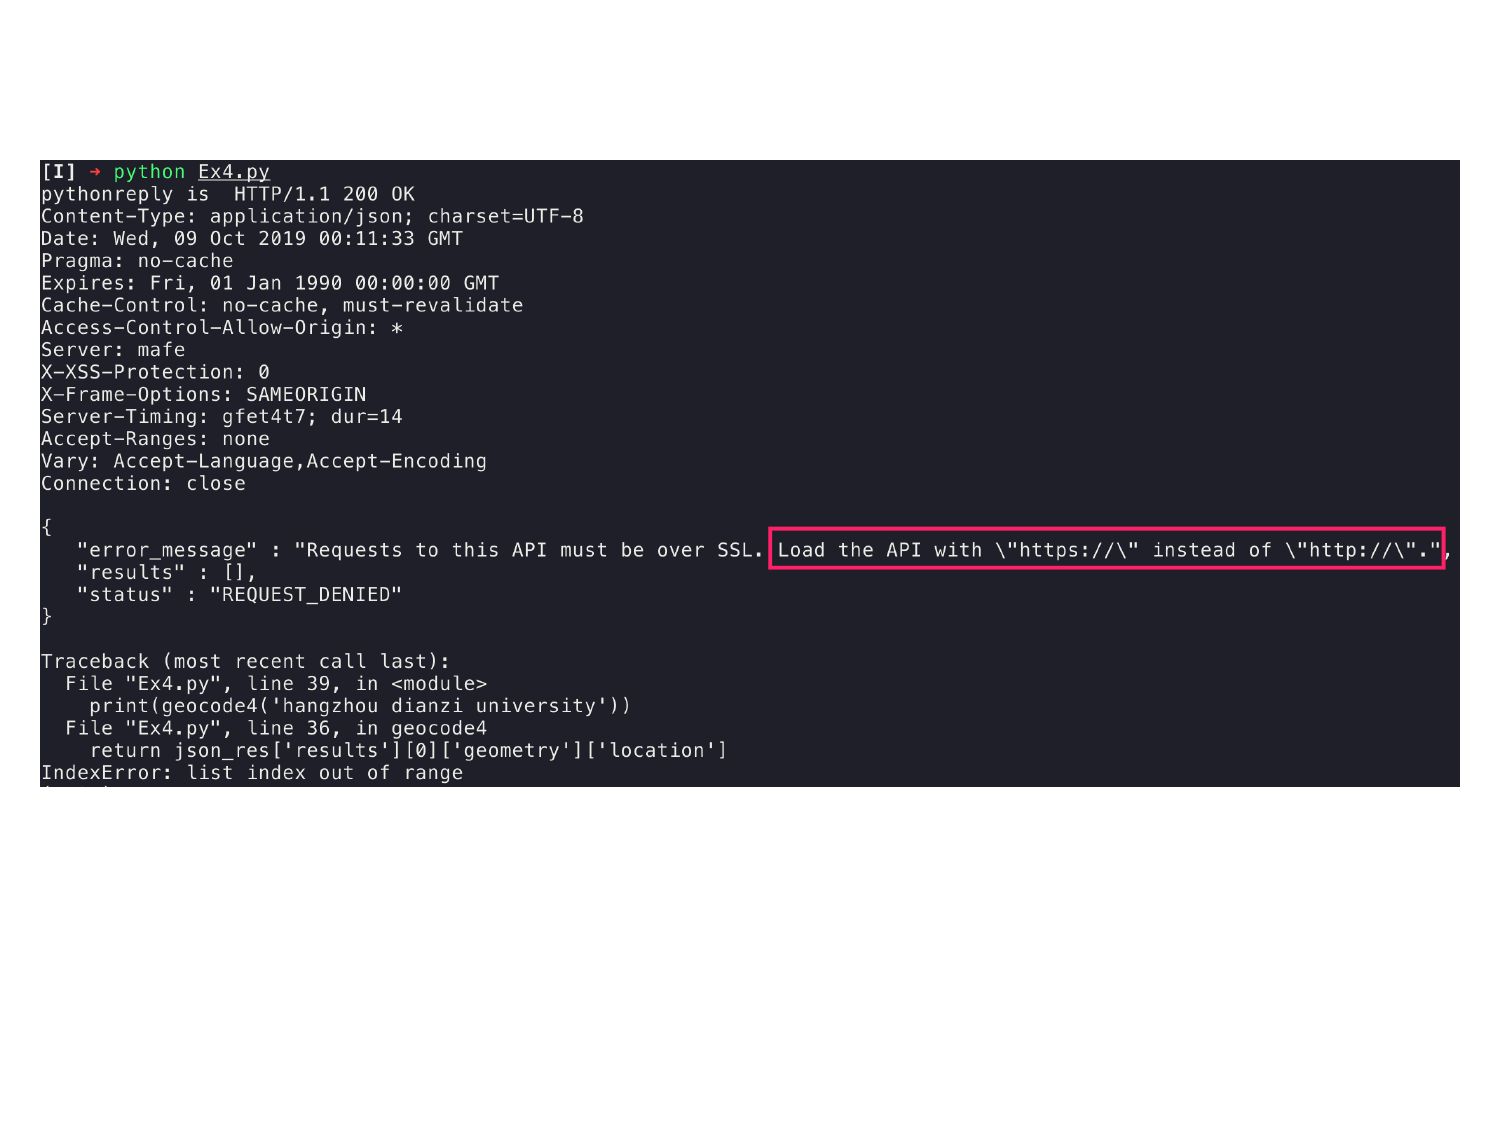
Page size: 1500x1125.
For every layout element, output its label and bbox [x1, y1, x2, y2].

picture [40, 160, 1460, 788]
